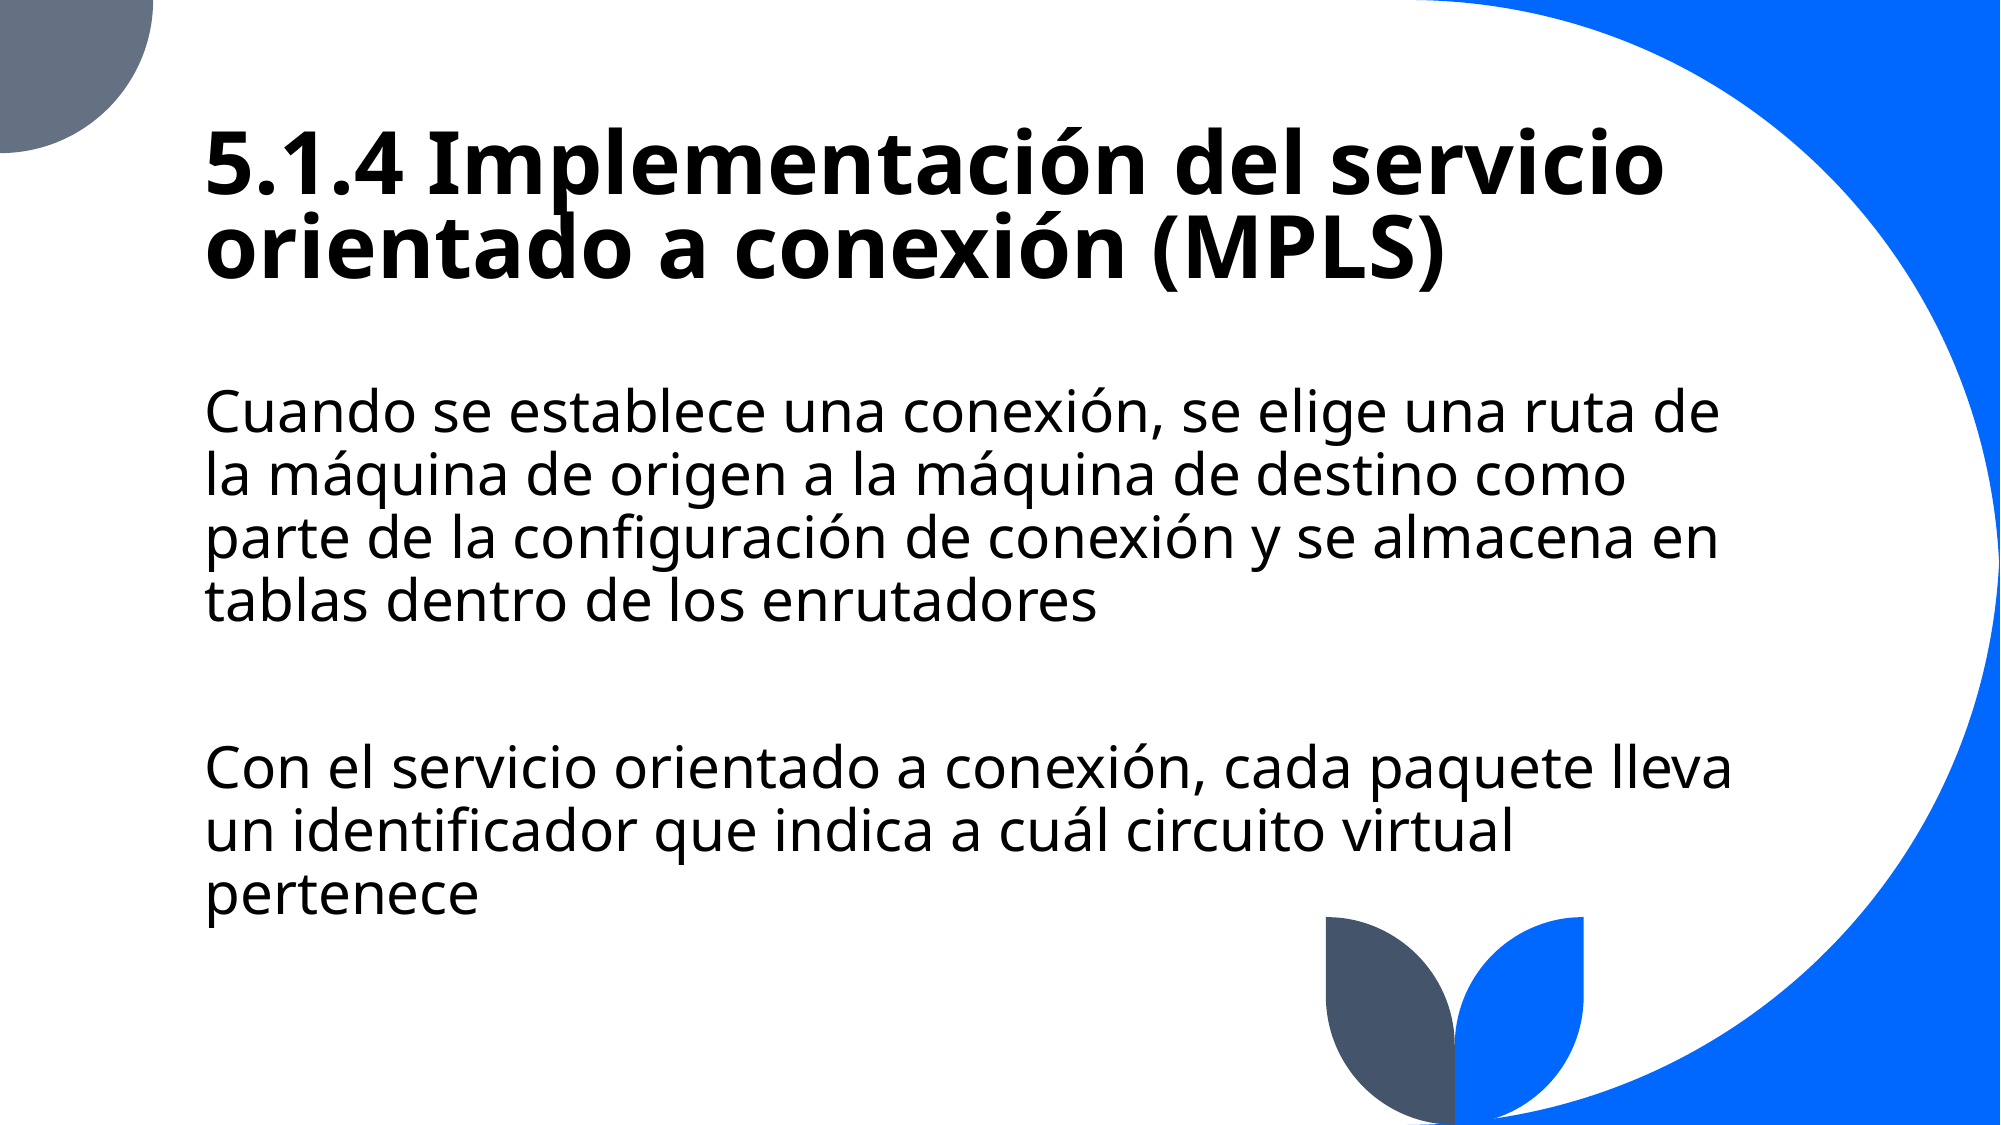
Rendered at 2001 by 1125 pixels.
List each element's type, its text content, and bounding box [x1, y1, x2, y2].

list Cuando se establece una conexión, se elige una ruta de la máquina de origen a la máquina de destino como parte de la configuración de conexión y se almacena en tablas dentro de los enrutadores Con el servicio orientado a conexión, cada paquete lleva un identificador que indica a cuál circuito virtual pertenece [190, 374, 1795, 927]
title 5.1.4 Implementación del servicio orientado a conexión (MPLS) [190, 16, 1795, 303]
